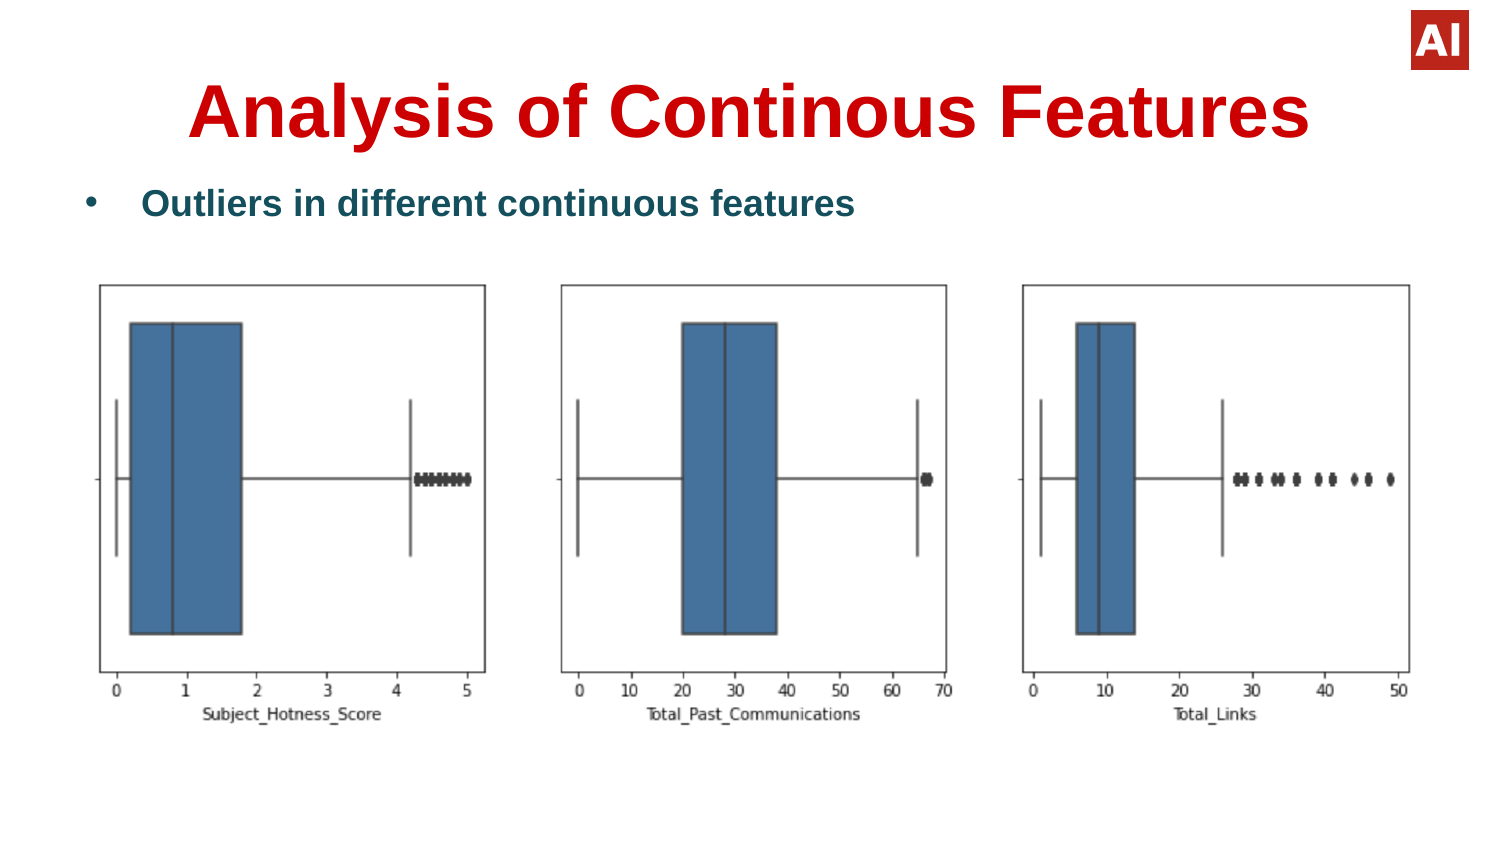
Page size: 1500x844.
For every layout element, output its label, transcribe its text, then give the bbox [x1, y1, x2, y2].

picture [84, 277, 1416, 733]
list Outliers in different continuous features [51, 157, 1400, 750]
picture [1411, 10, 1469, 70]
title Analysis of Continous Features [51, 47, 1449, 142]
